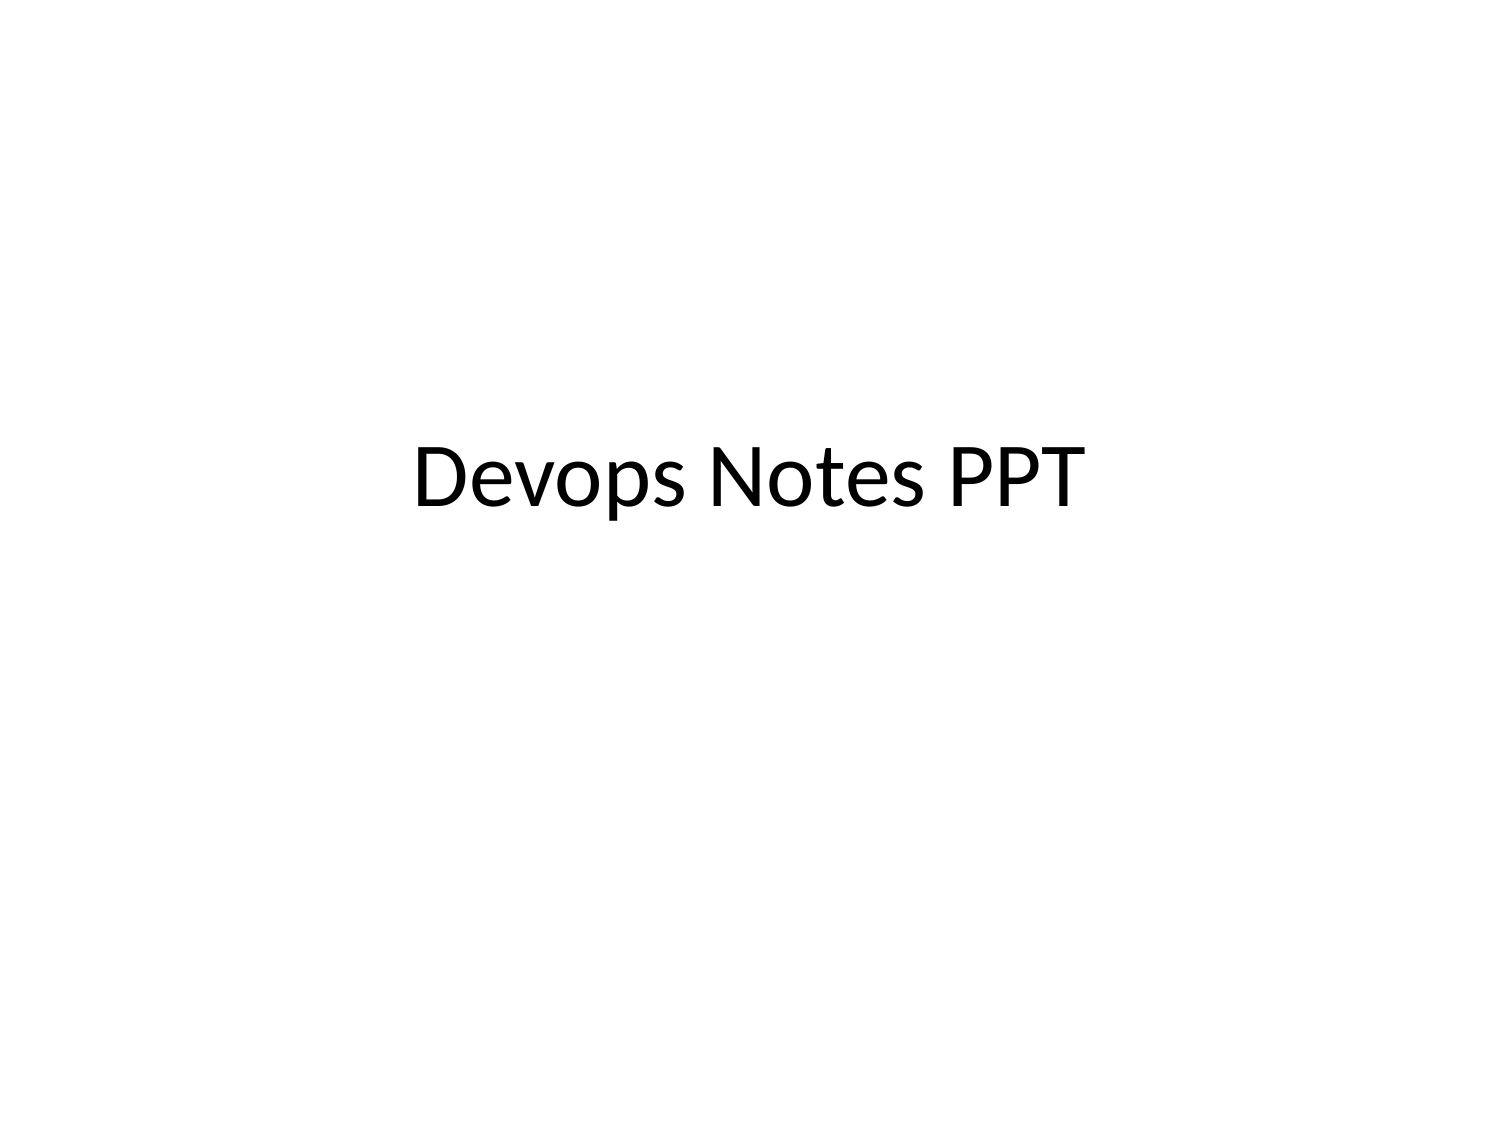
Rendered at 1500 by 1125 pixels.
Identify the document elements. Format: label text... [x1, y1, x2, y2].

title Devops Notes PPT [112, 349, 1388, 591]
